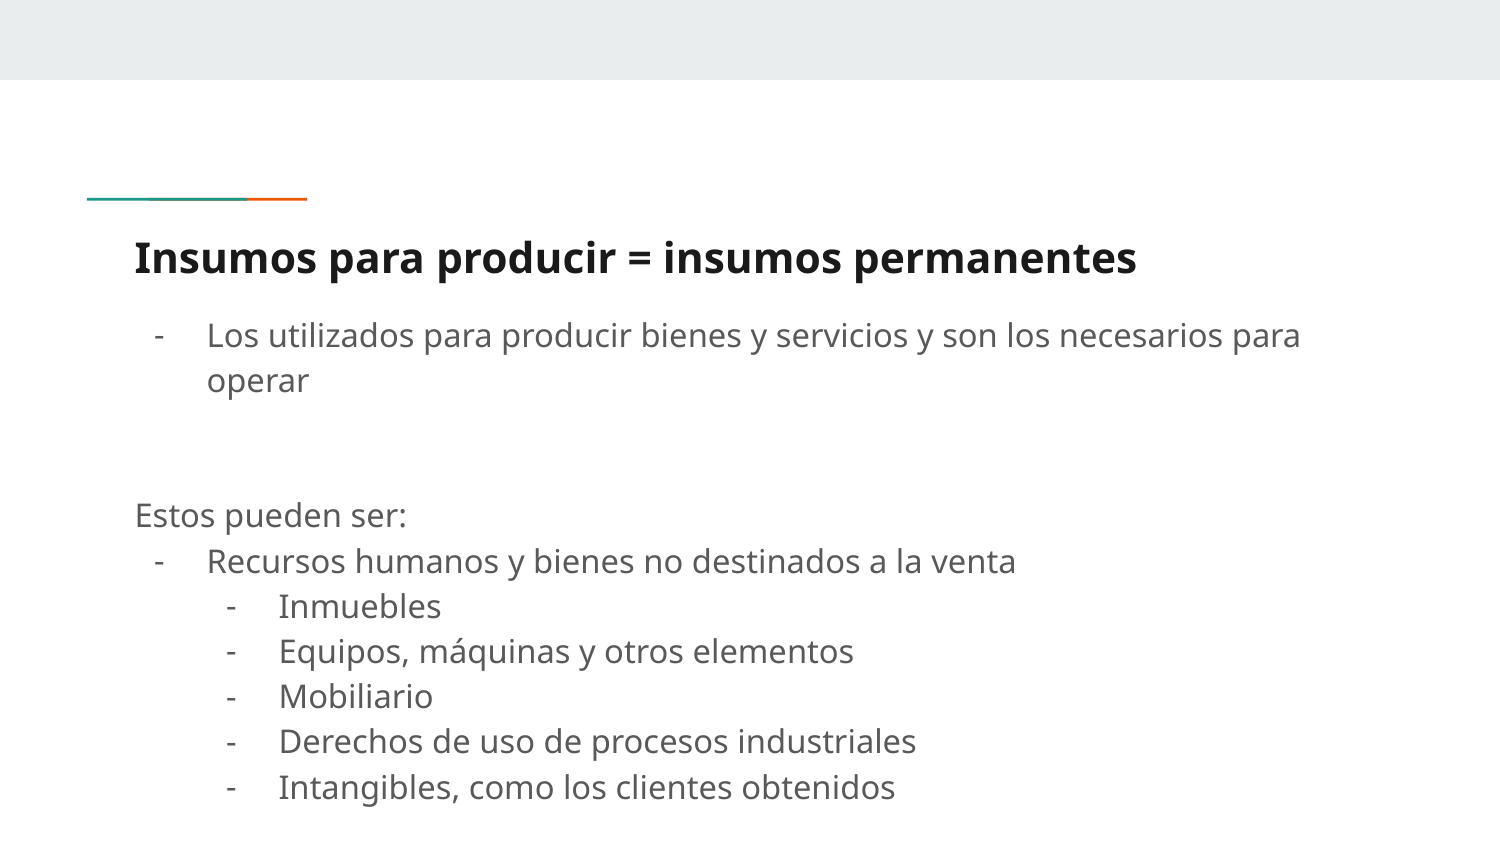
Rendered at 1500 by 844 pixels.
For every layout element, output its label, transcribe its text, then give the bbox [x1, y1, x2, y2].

title Insumos para producir = insumos permanentes [119, 216, 1381, 293]
list Los utilizados para producir bienes y servicios y son los necesarios para operar Estos pueden ser: Recursos humanos y bienes no destinados a la venta Inmuebles Equipos, máquinas y otros elementos Mobiliario Derechos de uso de procesos industriales Intangibles, como los clientes obtenidos [119, 293, 1381, 828]
